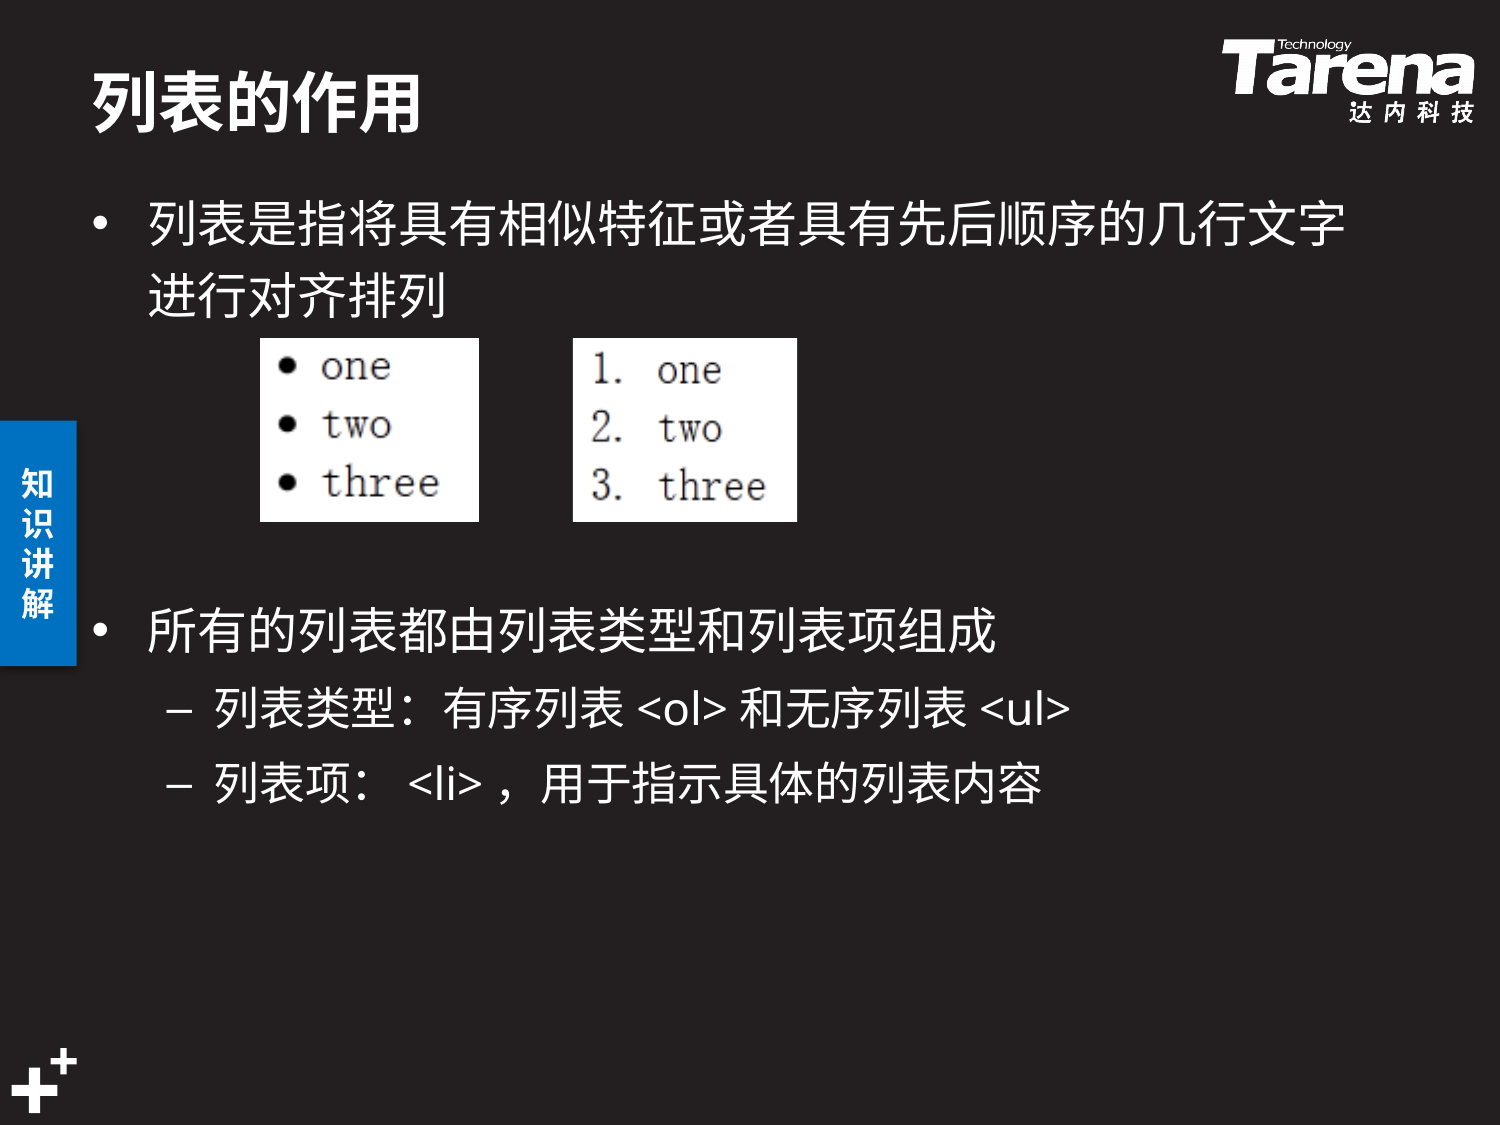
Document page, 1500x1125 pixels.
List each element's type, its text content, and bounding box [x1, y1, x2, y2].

picture [1222, 39, 1475, 123]
picture [572, 337, 798, 522]
title 列表的作用 [76, 42, 1188, 160]
list 列表是指将具有相似特征或者具有先后顺序的几行文字进行对齐排列 所有的列表都由列表类型和列表项组成 列表类型：有序列表<ol>和无序列表<ul> 列表项：<li>，用于指示具体的列表内容 [76, 172, 1400, 807]
picture [259, 337, 479, 522]
